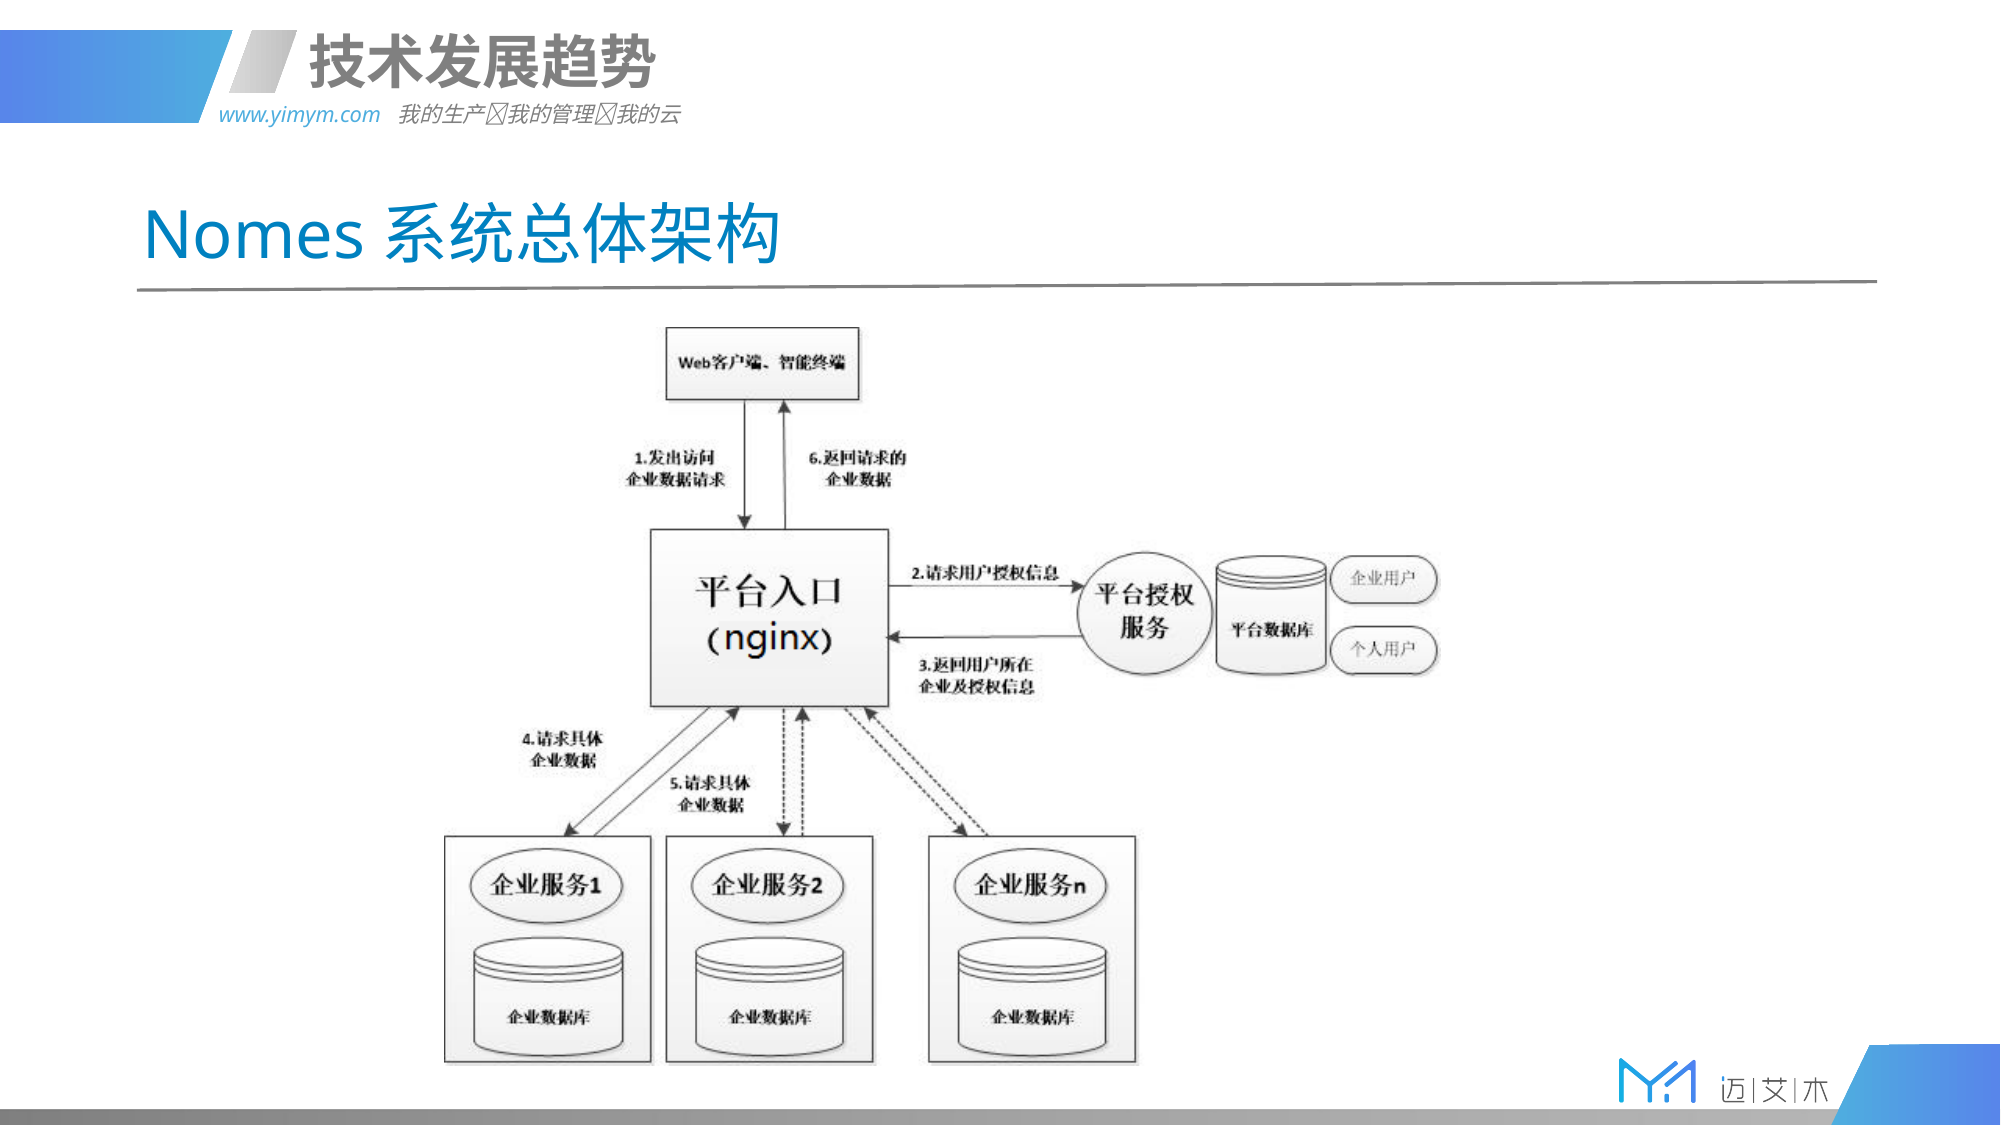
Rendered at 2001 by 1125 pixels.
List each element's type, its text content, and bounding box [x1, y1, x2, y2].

text_box 技术发展趋势 [293, 17, 1353, 102]
picture [1619, 1058, 1828, 1103]
picture [444, 327, 1441, 1066]
text_box Nomes系统总体架构 [127, 193, 798, 281]
picture [0, 1109, 1838, 1125]
